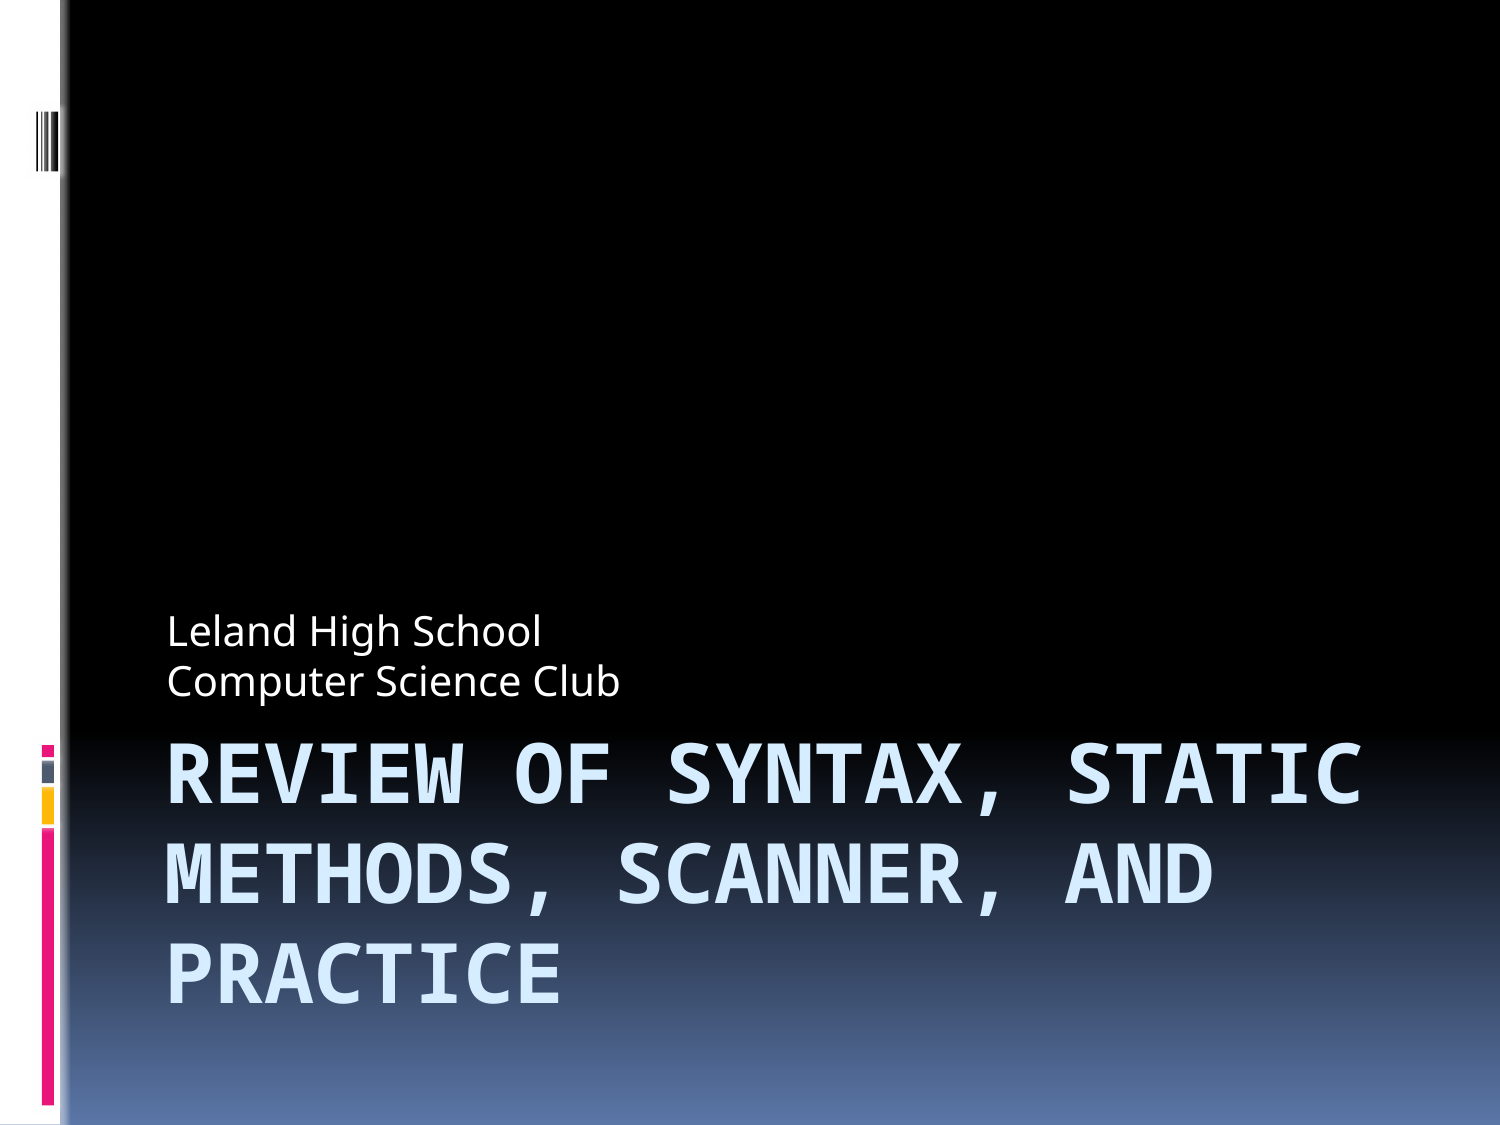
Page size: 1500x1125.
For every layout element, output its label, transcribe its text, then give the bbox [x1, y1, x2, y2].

title Review of Syntax, Static Methods, Scanner, and Practice [150, 713, 1425, 1037]
subtitle Leland High School Computer Science Club [150, 464, 1425, 713]
